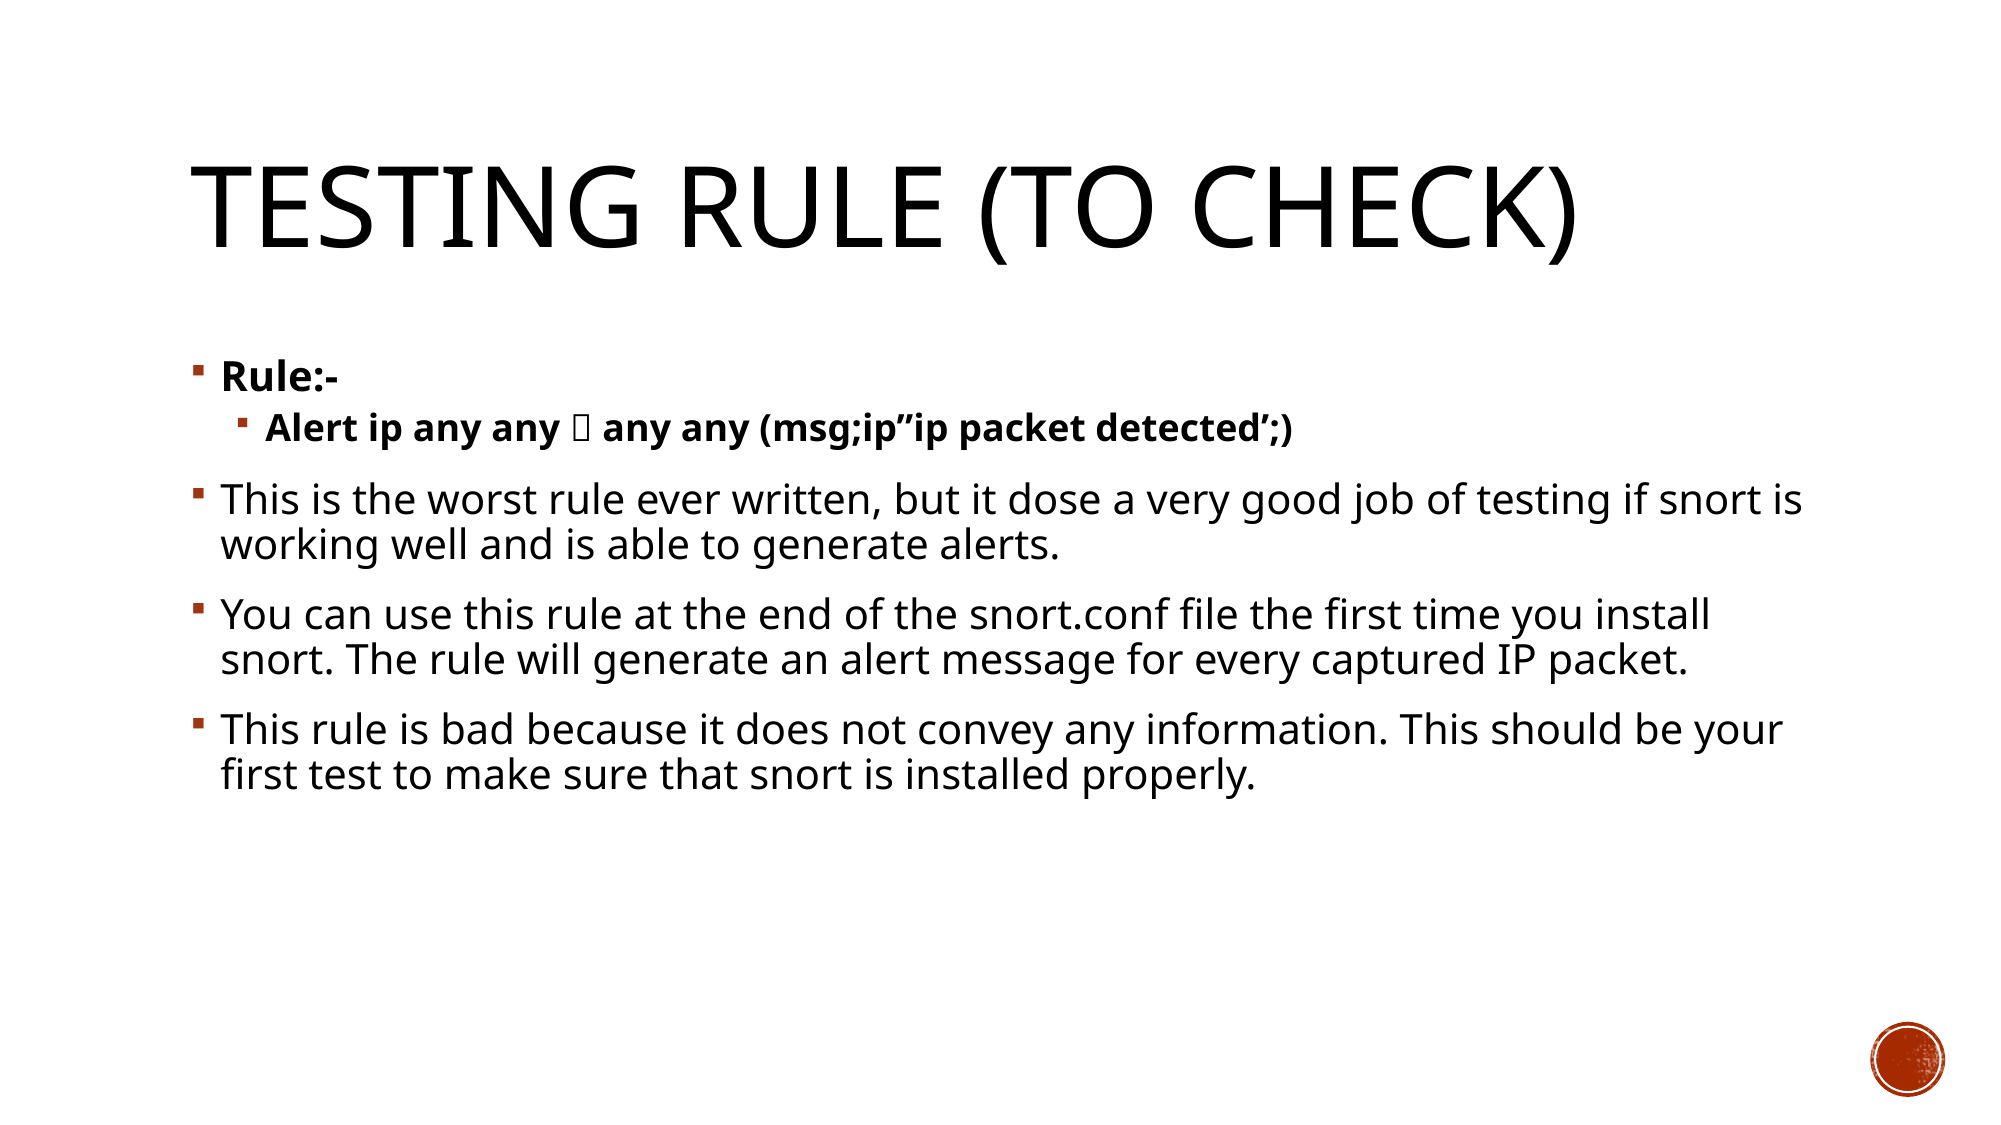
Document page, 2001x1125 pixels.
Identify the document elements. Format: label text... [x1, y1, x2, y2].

list Rule:- Alert ip any any  any any (msg;ip”ip packet detected’;) This is the worst rule ever written, but it dose a very good job of testing if snort is working well and is able to generate alerts. You can use this rule at the end of the snort.conf file the first time you install snort. The rule will generate an alert message for every captured IP packet. This rule is bad because it does not convey any information. This should be your first test to make sure that snort is installed properly. [175, 348, 1826, 1013]
title testing rule (to check) [175, 79, 1826, 344]
